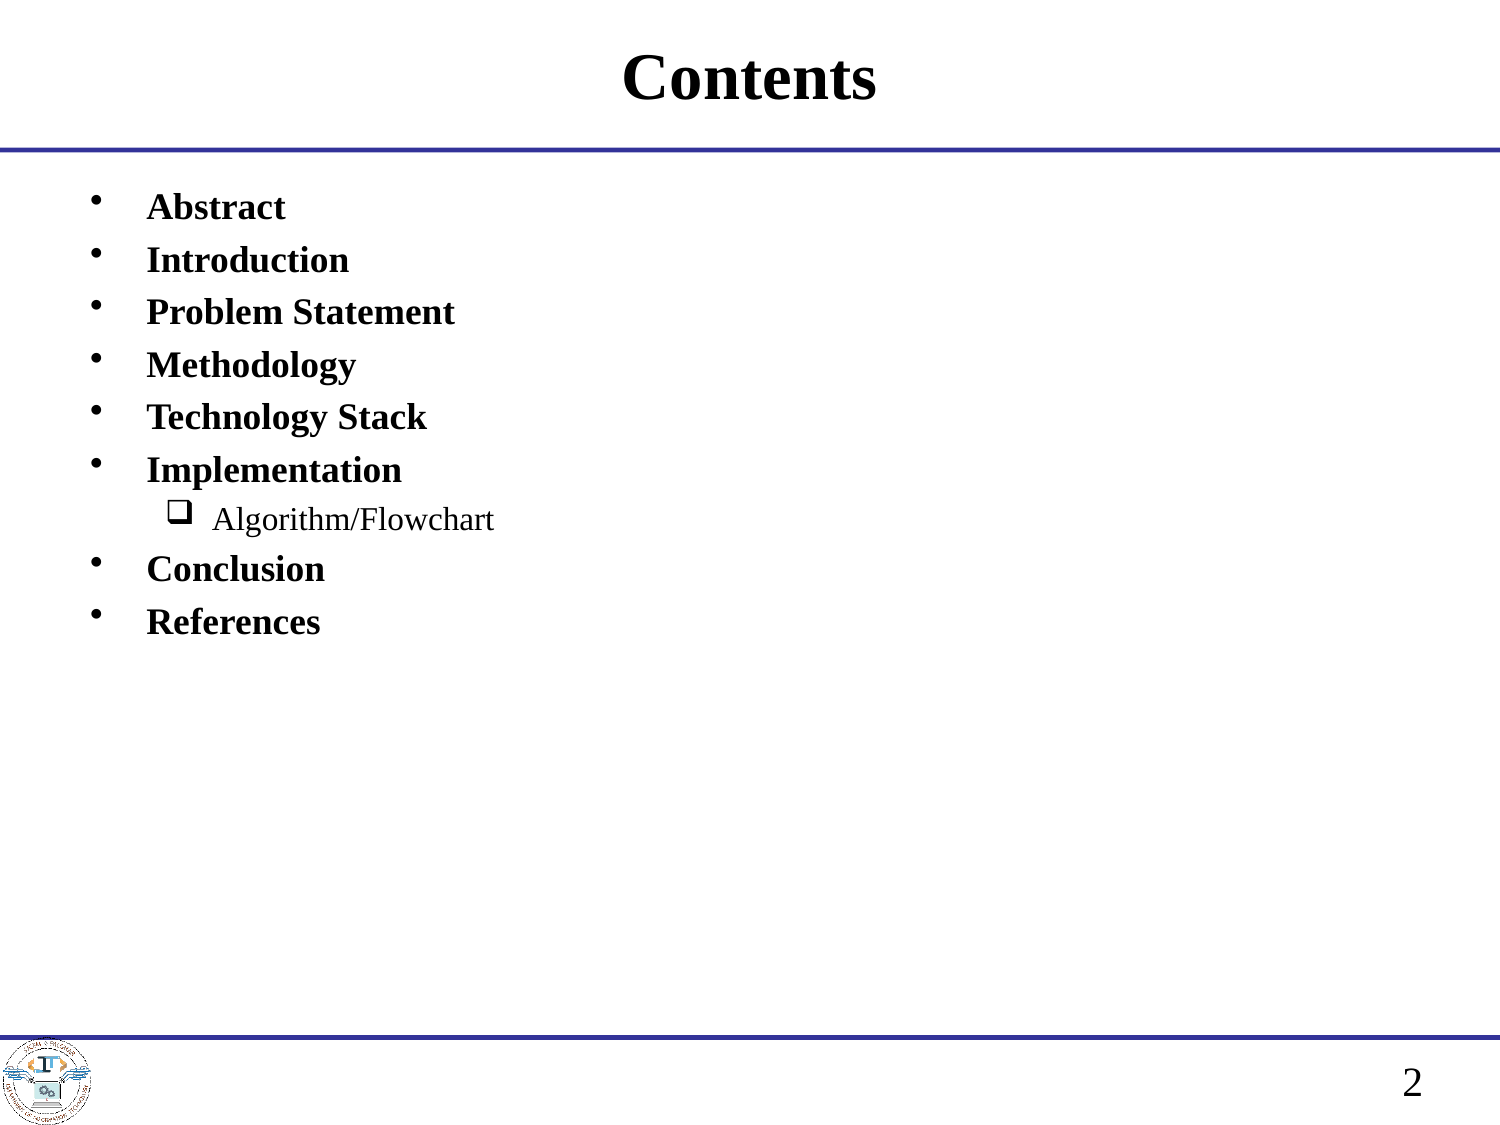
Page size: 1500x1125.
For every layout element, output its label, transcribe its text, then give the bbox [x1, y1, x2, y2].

text_box 2 [1387, 1046, 1439, 1112]
list Abstract Introduction Problem Statement Methodology Technology Stack Implementation Algorithm/Flowchart Conclusion References [74, 174, 1426, 1026]
title Contents [74, 19, 1426, 126]
picture [0, 1037, 93, 1125]
